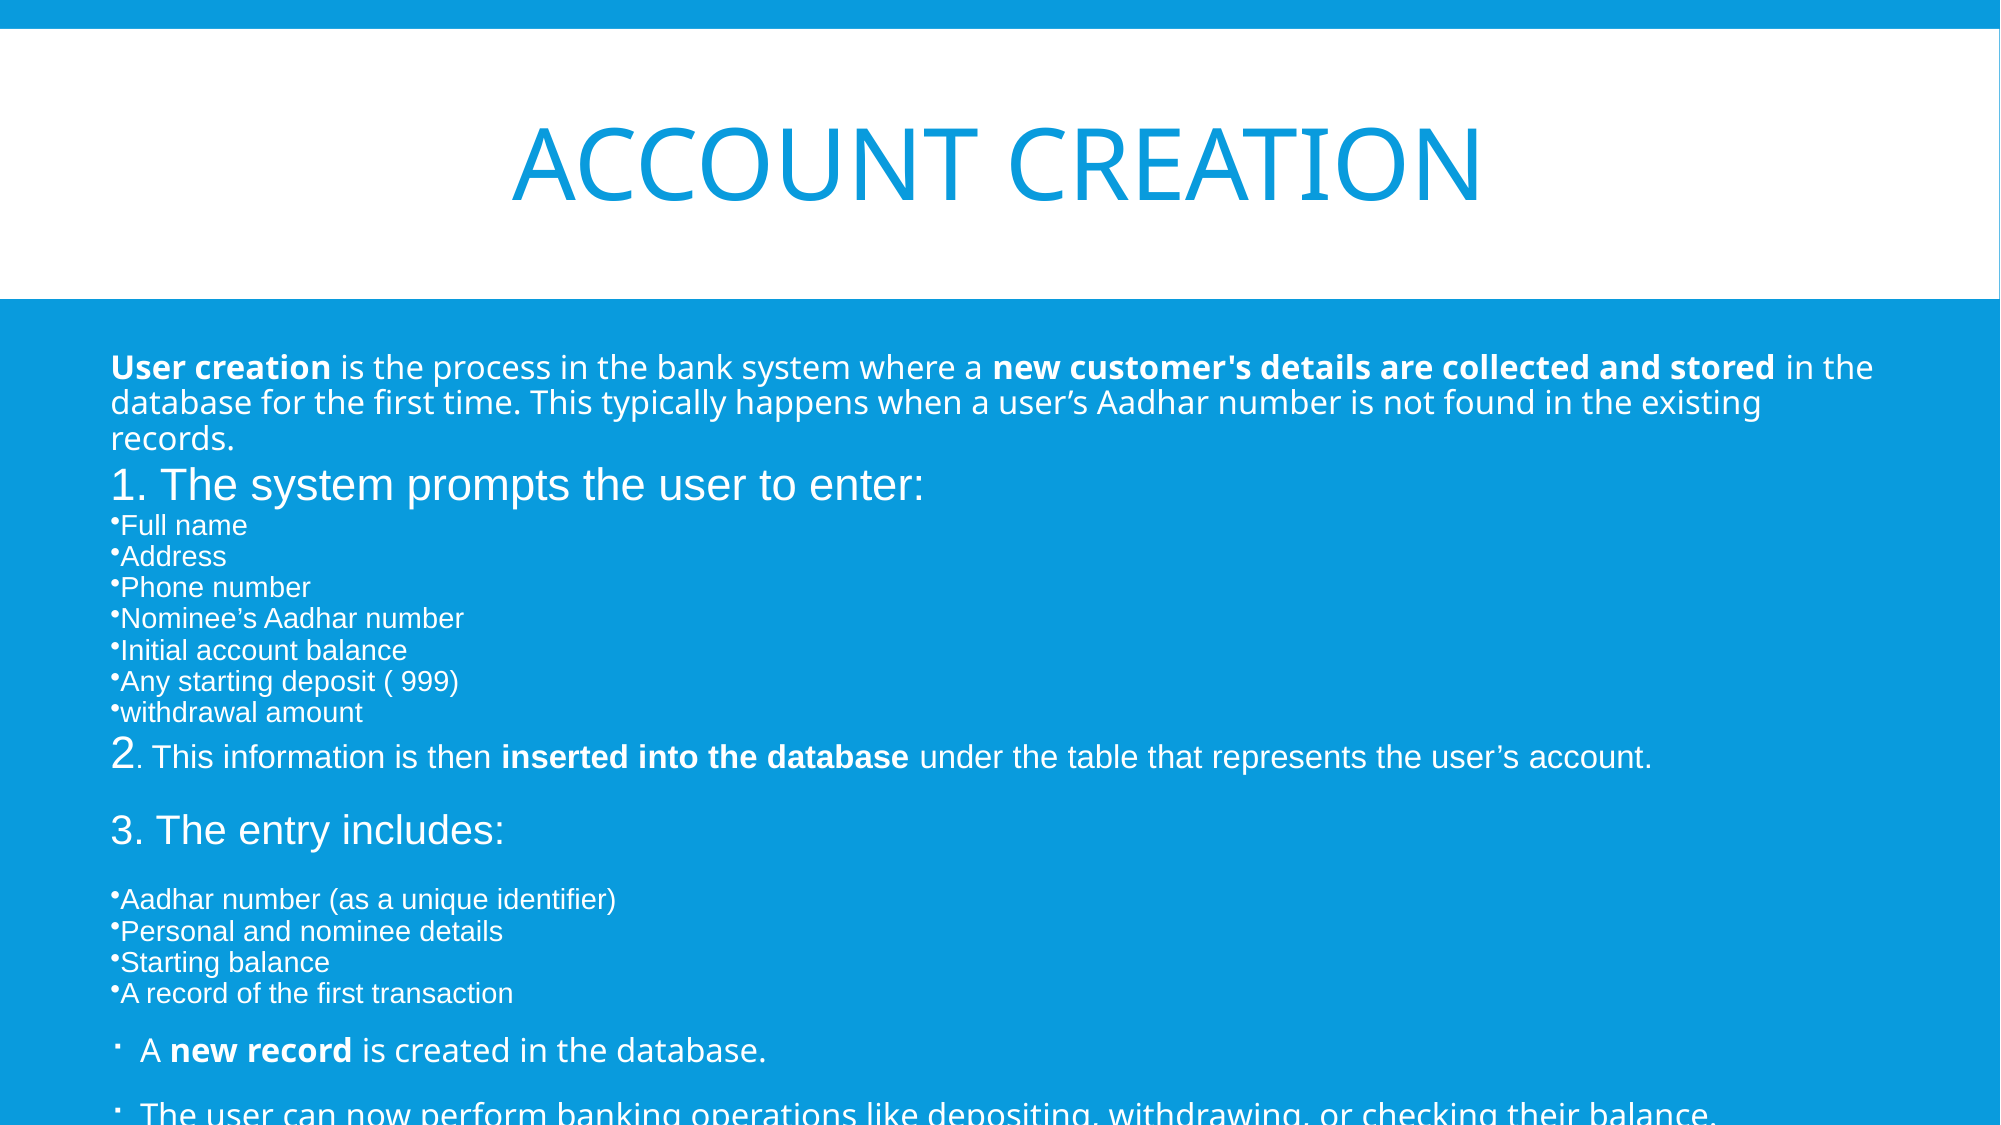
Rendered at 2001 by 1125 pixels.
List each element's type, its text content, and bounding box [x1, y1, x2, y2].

list User creation is the process in the bank system where a new customer's details are collected and stored in the database for the first time. This typically happens when a user’s Aadhar number is not found in the existing records. 1. The system prompts the user to enter: Full name Address Phone number Nominee’s Aadhar number Initial account balance Any starting deposit ( 999) withdrawal amount 2. This information is then inserted into the database under the table that represents the user’s account. 3. The entry includes: Aadhar number (as a unique identifier) Personal and nominee details Starting balance A record of the first transaction A new record is created in the database. The user can now perform banking operations like depositing, withdrawing, or checking their balance. [95, 343, 1905, 1125]
title Account creation [197, 46, 1803, 295]
